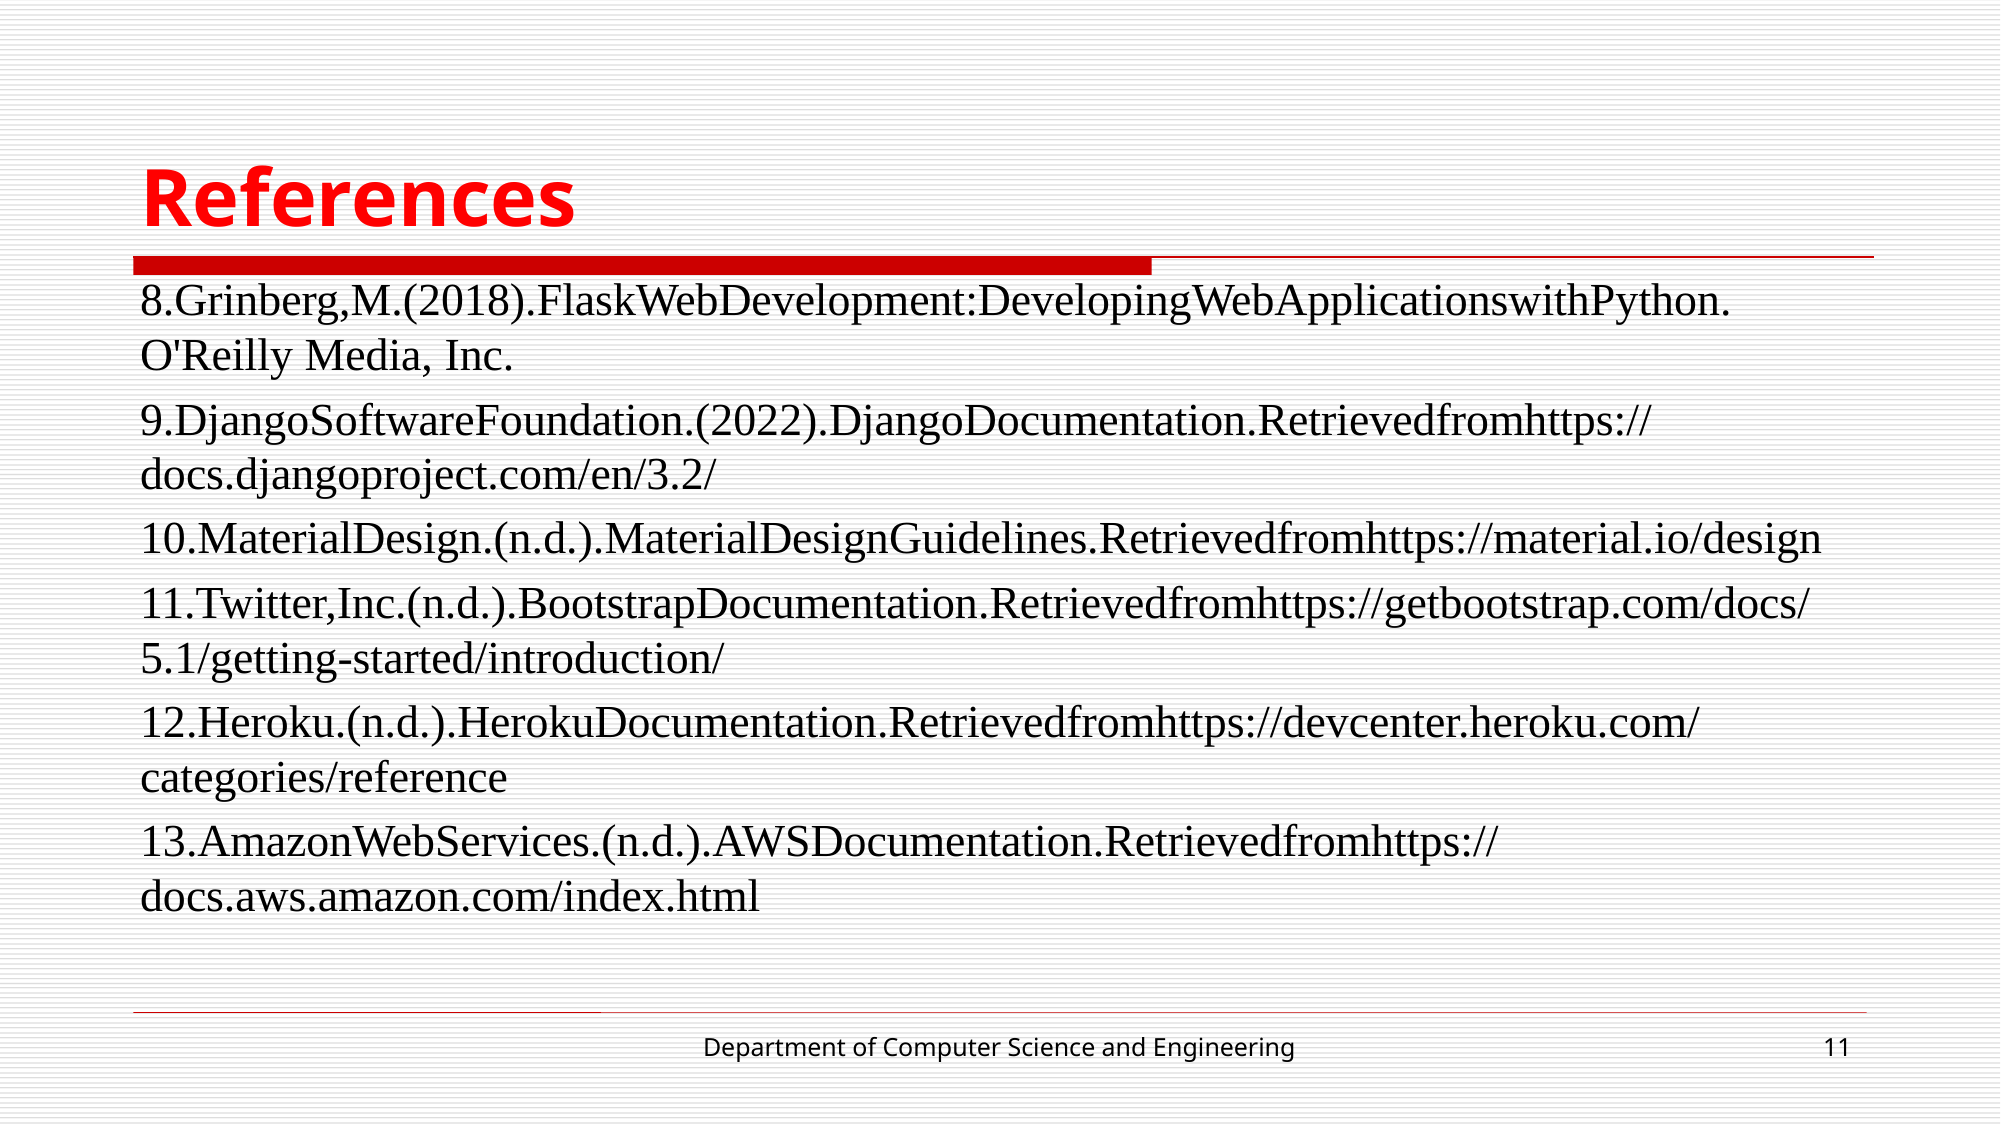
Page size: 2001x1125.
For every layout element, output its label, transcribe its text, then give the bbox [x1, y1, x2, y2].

title References [125, 50, 1876, 250]
slide_number 11 [1433, 1024, 1867, 1103]
list 8.Grinberg,M.(2018).FlaskWebDevelopment:DevelopingWebApplicationswithPython. O'Reilly Media, Inc. 9.DjangoSoftwareFoundation.(2022).DjangoDocumentation.Retrievedfromhttps://docs.djangoproject.com/en/3.2/ 10.MaterialDesign.(n.d.).MaterialDesignGuidelines.Retrievedfromhttps://material.io/design 11.Twitter,Inc.(n.d.).BootstrapDocumentation.Retrievedfromhttps://getbootstrap.com/docs/5.1/getting-started/introduction/ 12.Heroku.(n.d.).HerokuDocumentation.Retrievedfromhttps://devcenter.heroku.com/categories/reference 13.AmazonWebServices.(n.d.).AWSDocumentation.Retrievedfromhttps://docs.aws.amazon.com/index.html [125, 262, 1875, 963]
picture [0, 0, 2001, 1125]
footer Department of Computer Science and Engineering [683, 1024, 1317, 1103]
